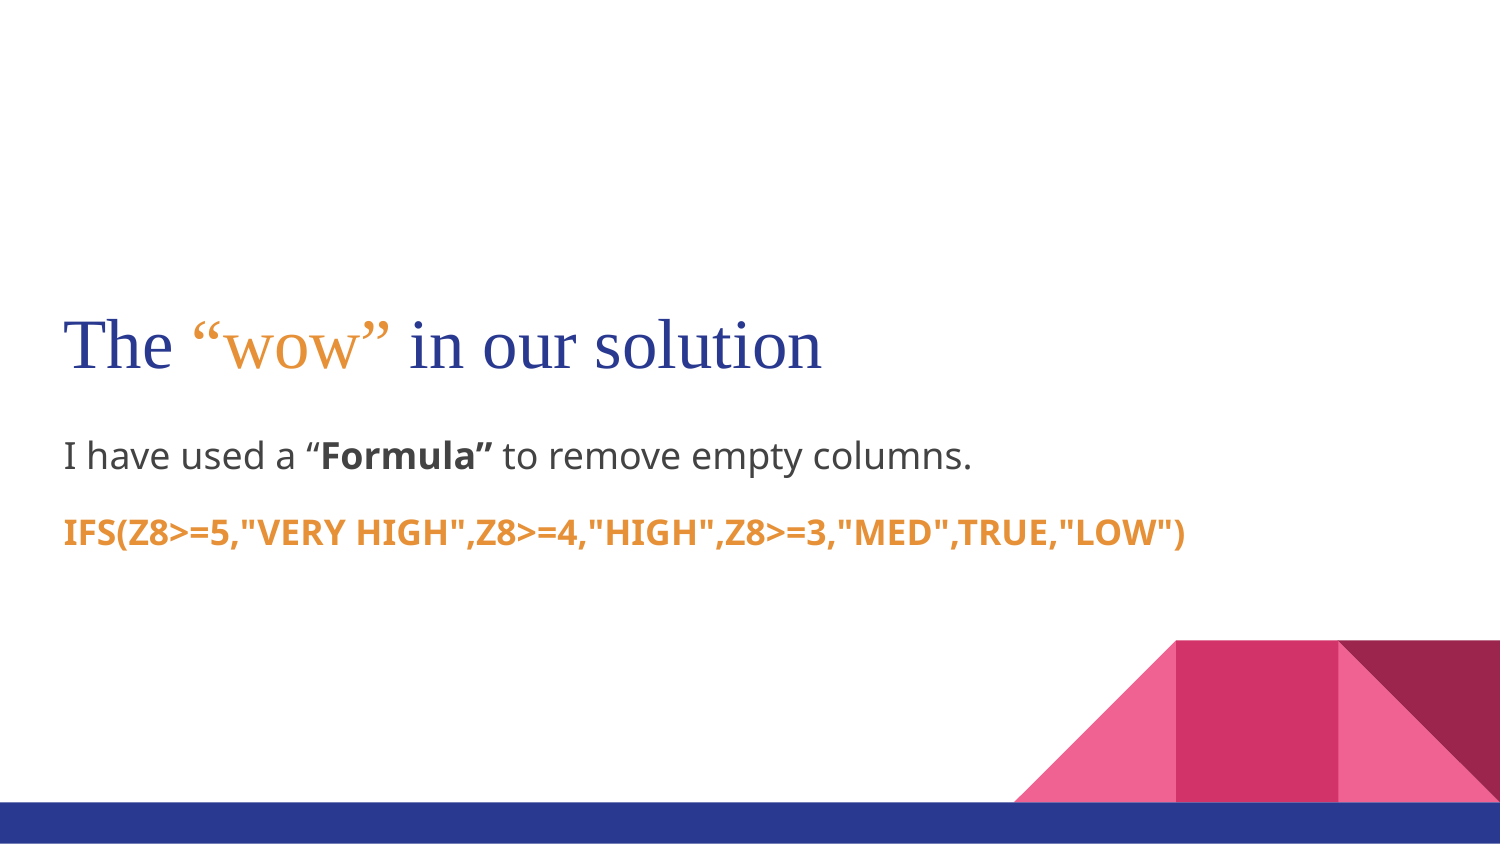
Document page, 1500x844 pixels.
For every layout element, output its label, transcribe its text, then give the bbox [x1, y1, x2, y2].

title The “wow” in our solution [48, 282, 1204, 409]
list IFS(Z8>=5,"VERY HIGH",Z8>=4,"HIGH",Z8>=3,"MED",TRUE,"LOW") [48, 488, 1204, 844]
list I have used a “Formula” to remove empty columns. [48, 409, 1204, 488]
